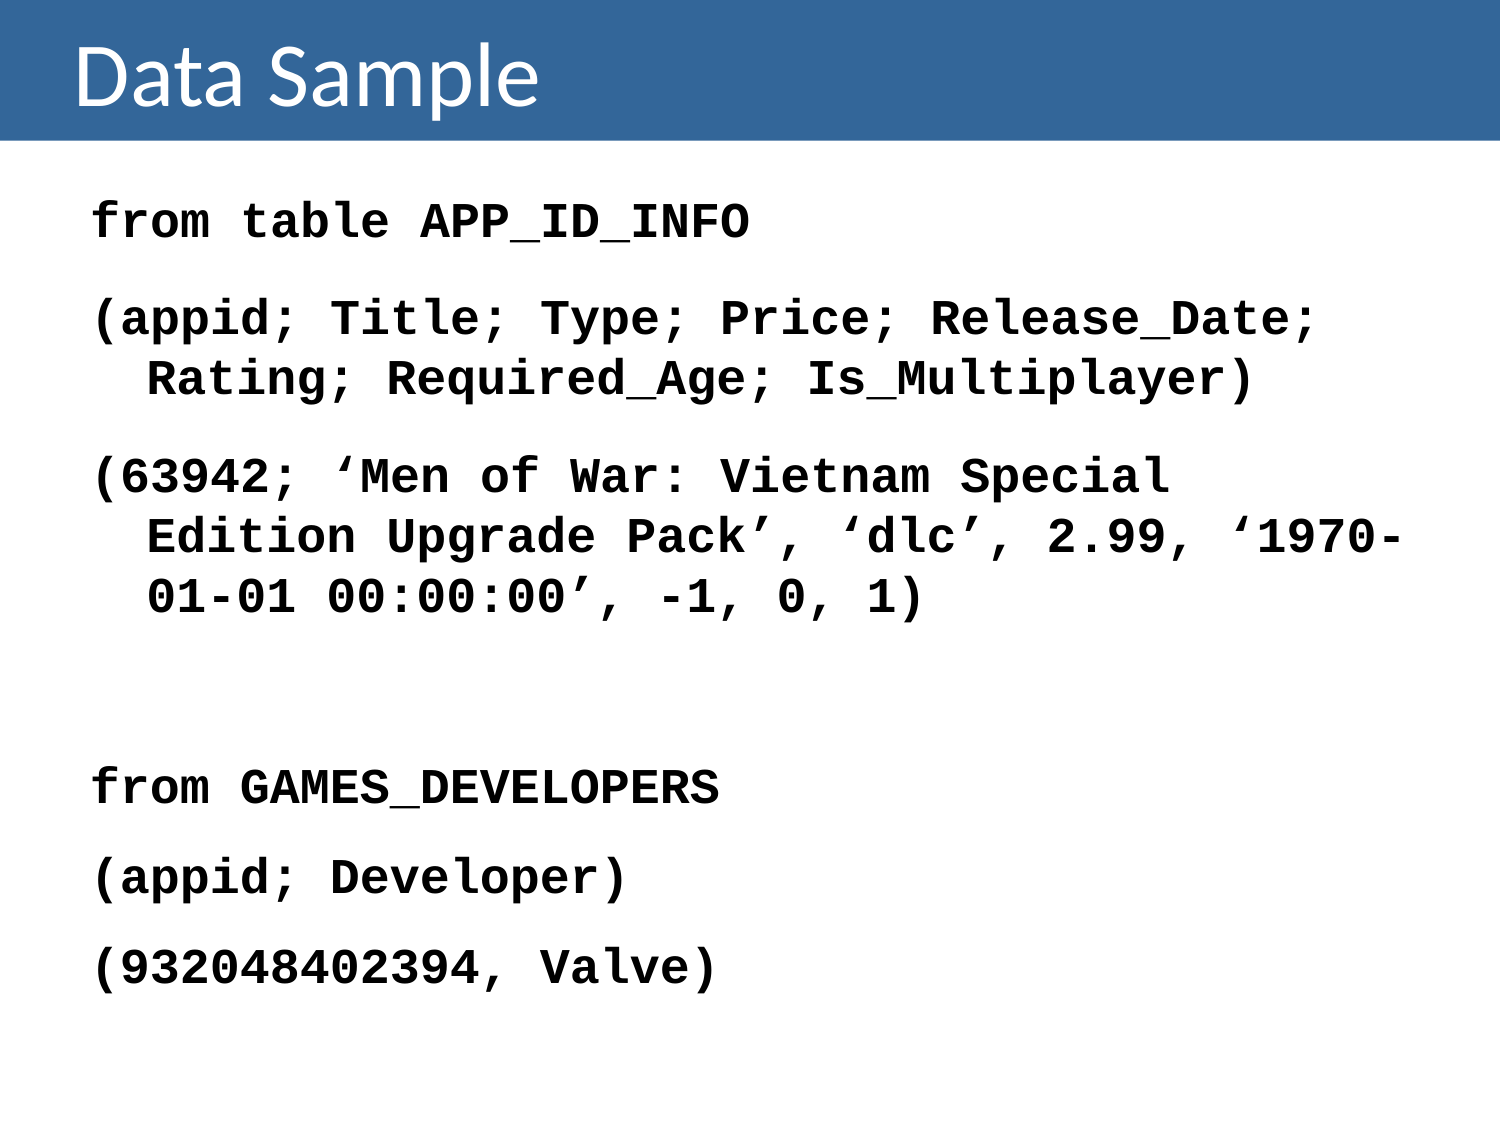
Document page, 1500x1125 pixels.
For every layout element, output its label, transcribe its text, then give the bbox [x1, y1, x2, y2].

text_box from GAMES_DEVELOPERS (appid; Developer) (932048402394, Valve) [74, 716, 1174, 1046]
title Data Sample [0, 0, 1500, 141]
list from table APP_ID_INFO (appid; Title; Type; Price; Release_Date; Rating; Required_Age; Is_Multiplayer) (63942; ‘Men of War: Vietnam Special Edition Upgrade Pack’, ‘dlc’, 2.99, ‘1970-01-01 00:00:00’, -1, 0, 1) [75, 179, 1425, 646]
